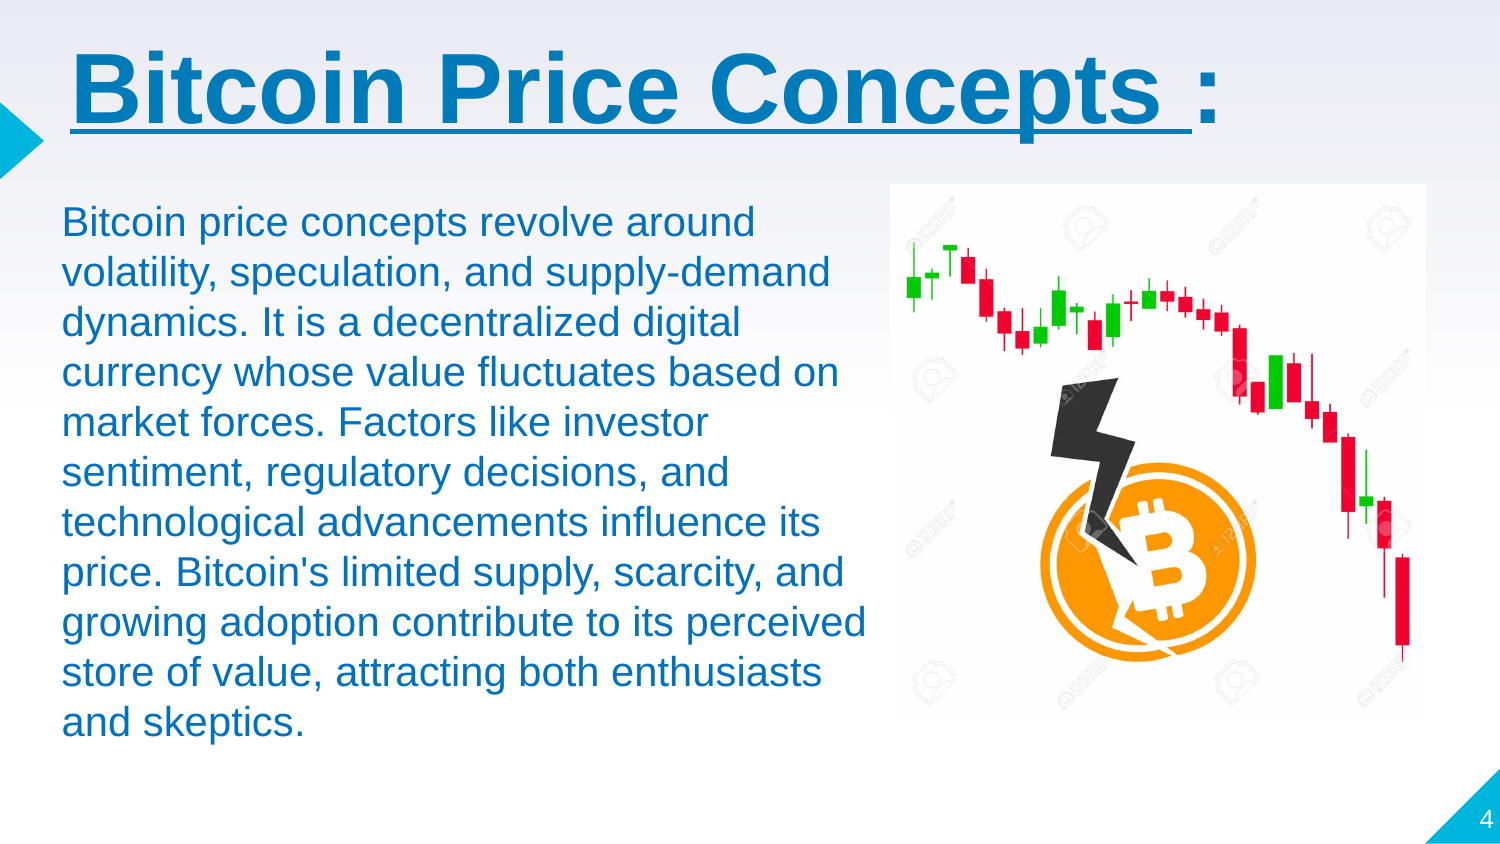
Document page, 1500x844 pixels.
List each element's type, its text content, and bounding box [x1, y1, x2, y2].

picture [890, 184, 1426, 720]
title Bitcoin Price Concepts : [70, 46, 1461, 225]
slide_number 4 [1418, 760, 1494, 838]
text_box Bitcoin price concepts revolve around volatility, speculation, and supply-demand dynamics. It is a decentralized digital currency whose value fluctuates based on market forces. Factors like investor sentiment, regulatory decisions, and technological advancements influence its price. Bitcoin's limited supply, scarcity, and growing adoption contribute to its perceived store of value, attracting both enthusiasts and skeptics. [46, 187, 891, 753]
